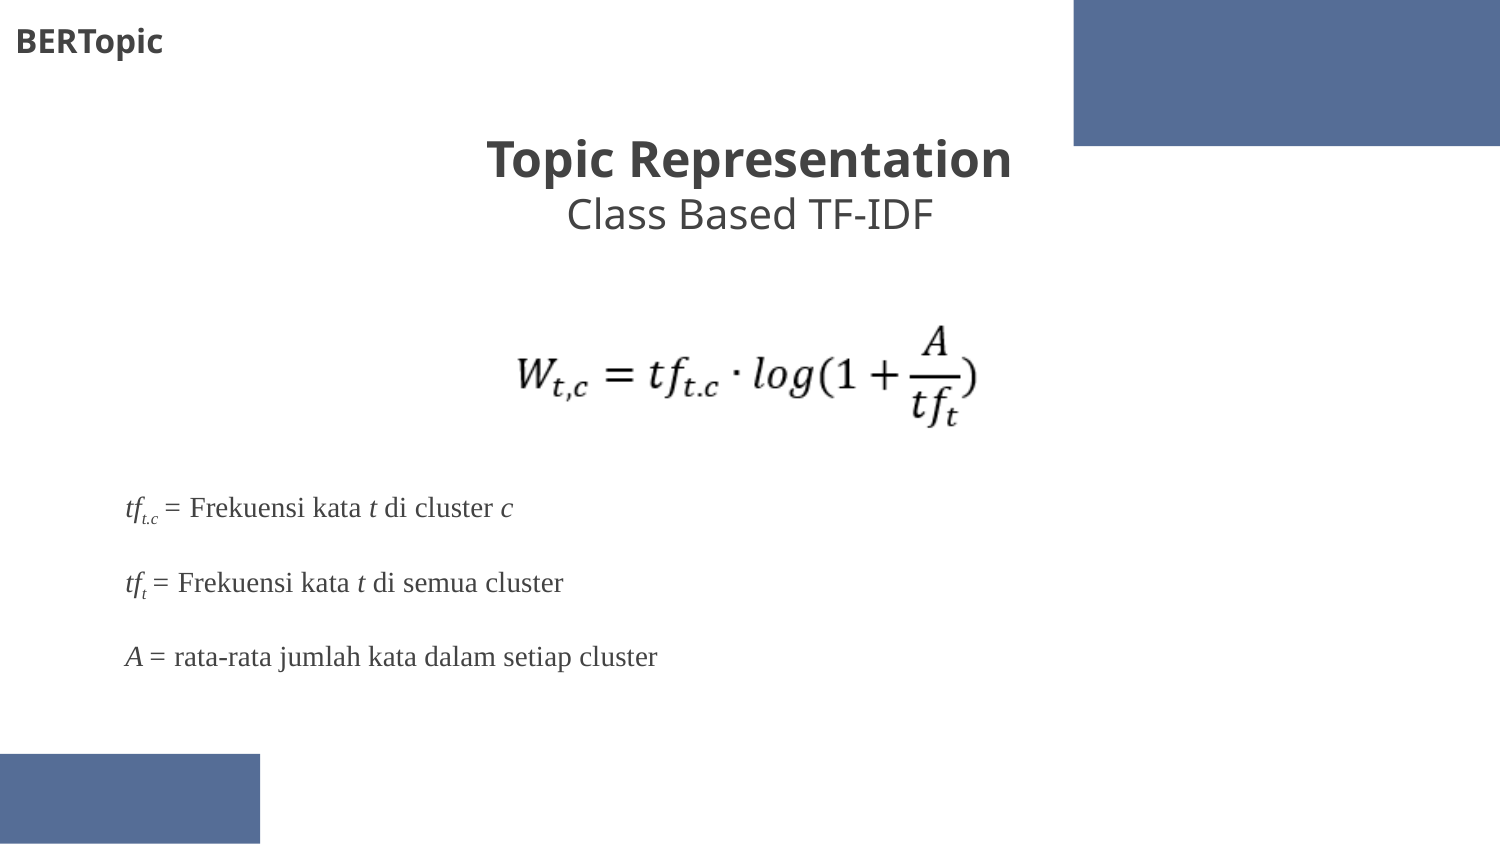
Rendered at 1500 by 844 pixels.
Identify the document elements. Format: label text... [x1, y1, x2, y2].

text_box [1073, 0, 1500, 147]
text_box tft.c = Frekuensi kata t di cluster c tft = Frekuensi kata t di semua cluster A = rata-rata jumlah kata dalam setiap cluster [110, 473, 1500, 786]
text_box Topic Representation Class Based TF-IDF [463, 109, 1037, 257]
picture [487, 298, 1013, 461]
text_box BERTopic [0, 6, 334, 73]
text_box [0, 753, 261, 844]
